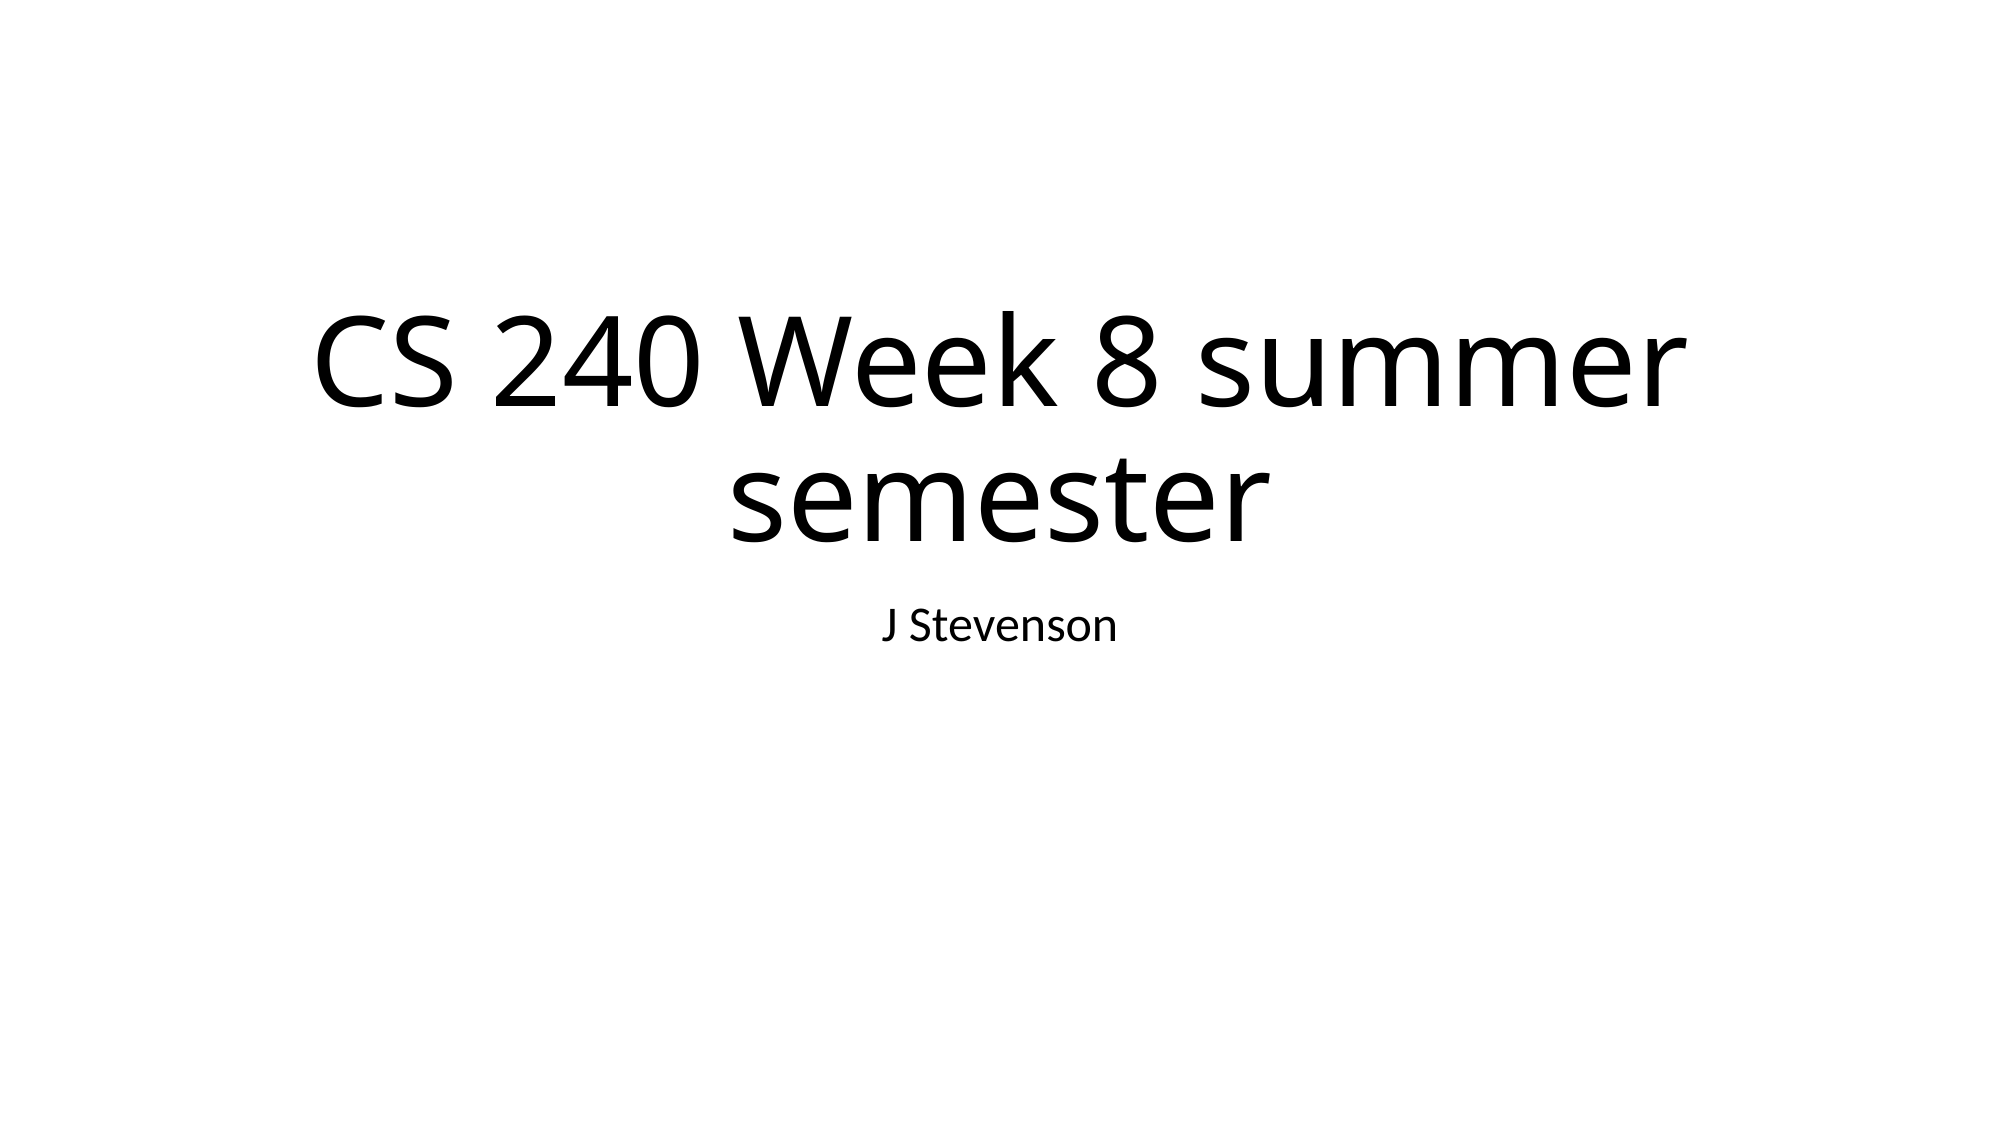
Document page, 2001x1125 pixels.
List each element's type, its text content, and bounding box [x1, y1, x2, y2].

title CS 240 Week 8 summer semester [249, 184, 1750, 576]
subtitle J Stevenson [249, 590, 1750, 863]
